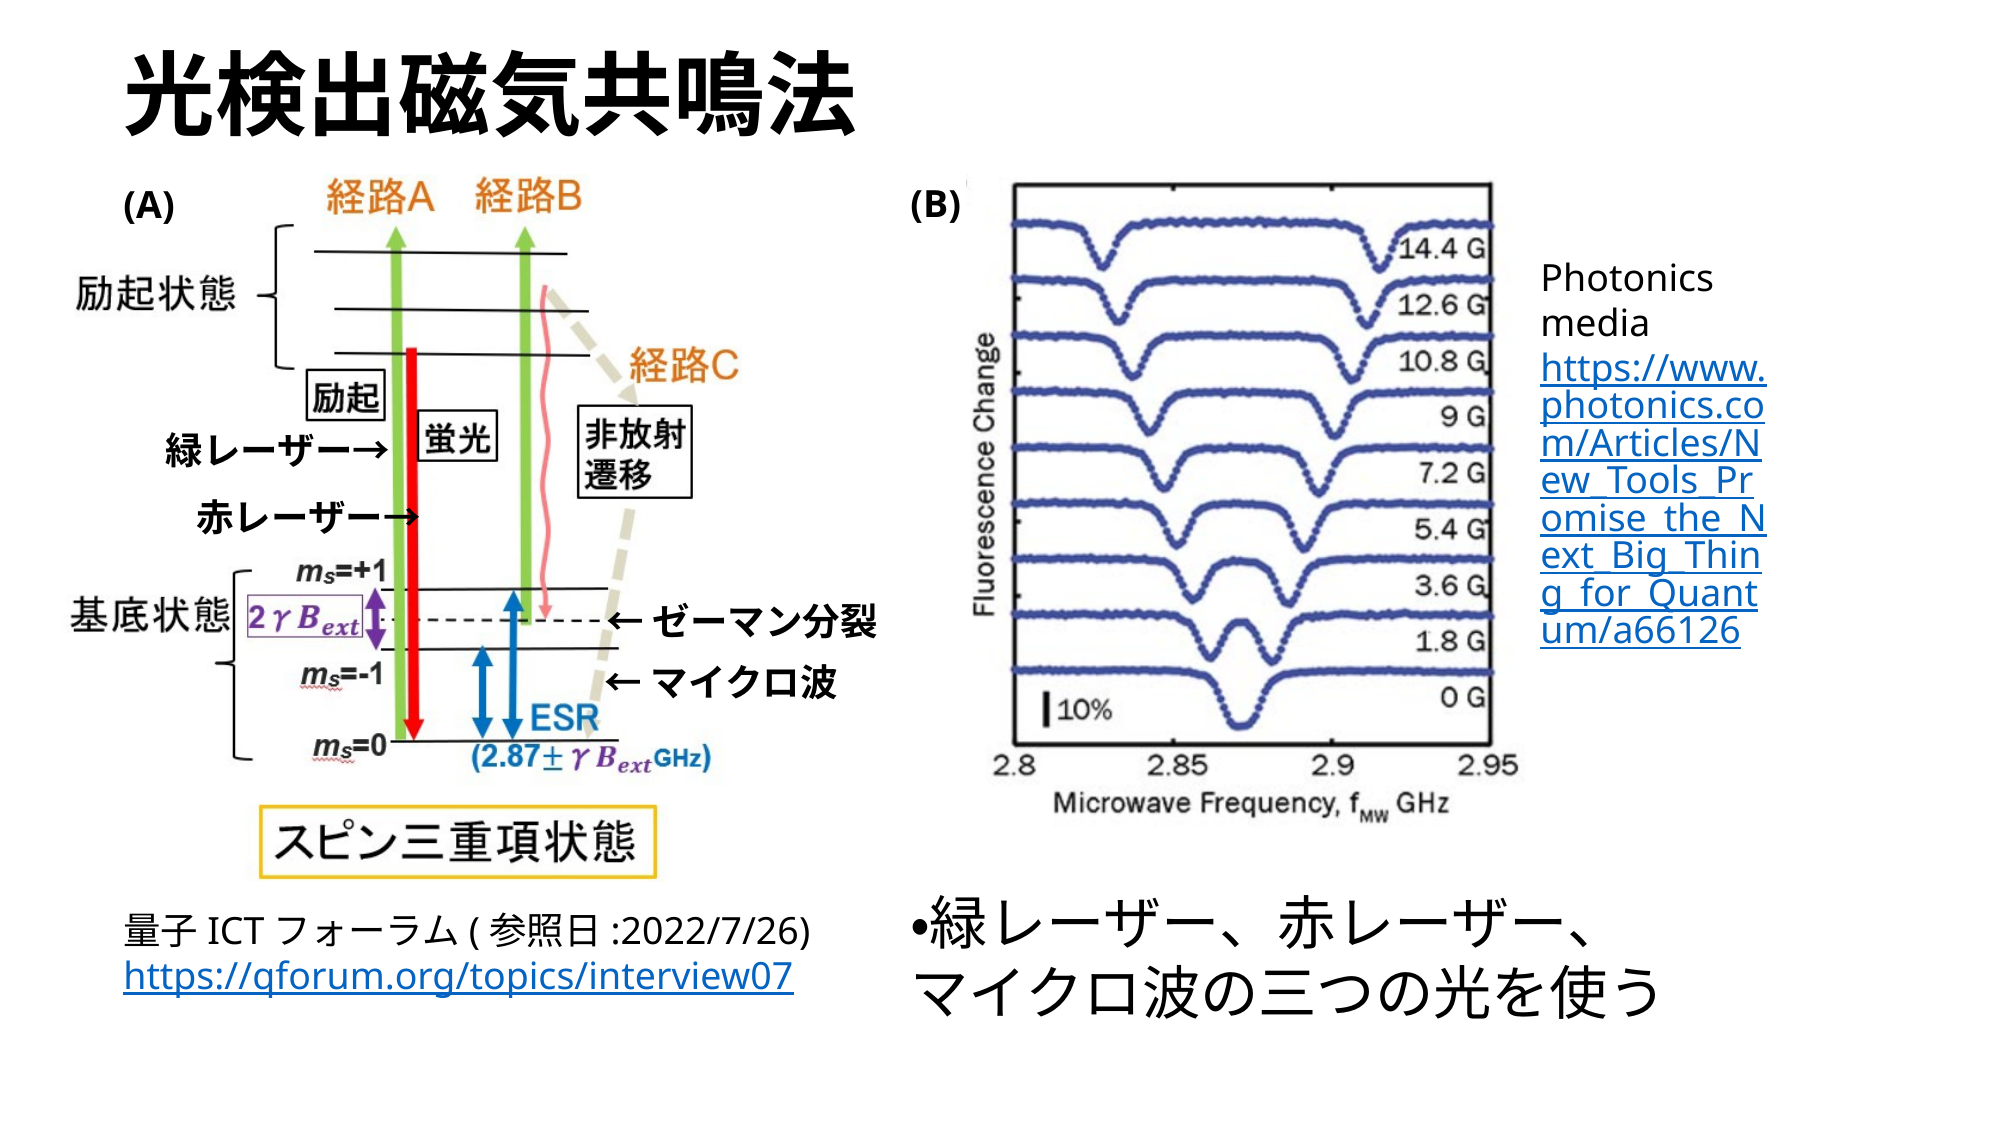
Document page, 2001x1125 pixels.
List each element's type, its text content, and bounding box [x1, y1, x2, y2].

text_box Photonics media https://www.photonics.com/Articles/New_Tools_Promise_the_Next_Big_Thing_for_Quantum/a66126 [1526, 246, 1784, 447]
text_box ←マイクロ波 [742, 651, 894, 712]
text_box ←ゼーマン分裂 [742, 590, 896, 651]
text_box ・緑レーザー、赤レーザー、 マイクロ波の三つの光を使う [895, 878, 1902, 1034]
text_box (B) [895, 172, 1017, 233]
text_box 量子ICTフォーラム(参照日:2022/7/26) https://qforum.org/topics/interview07 [108, 899, 830, 1011]
picture [56, 174, 742, 891]
picture [966, 174, 1526, 831]
title 光検出磁気共鳴法 [108, 0, 1834, 208]
